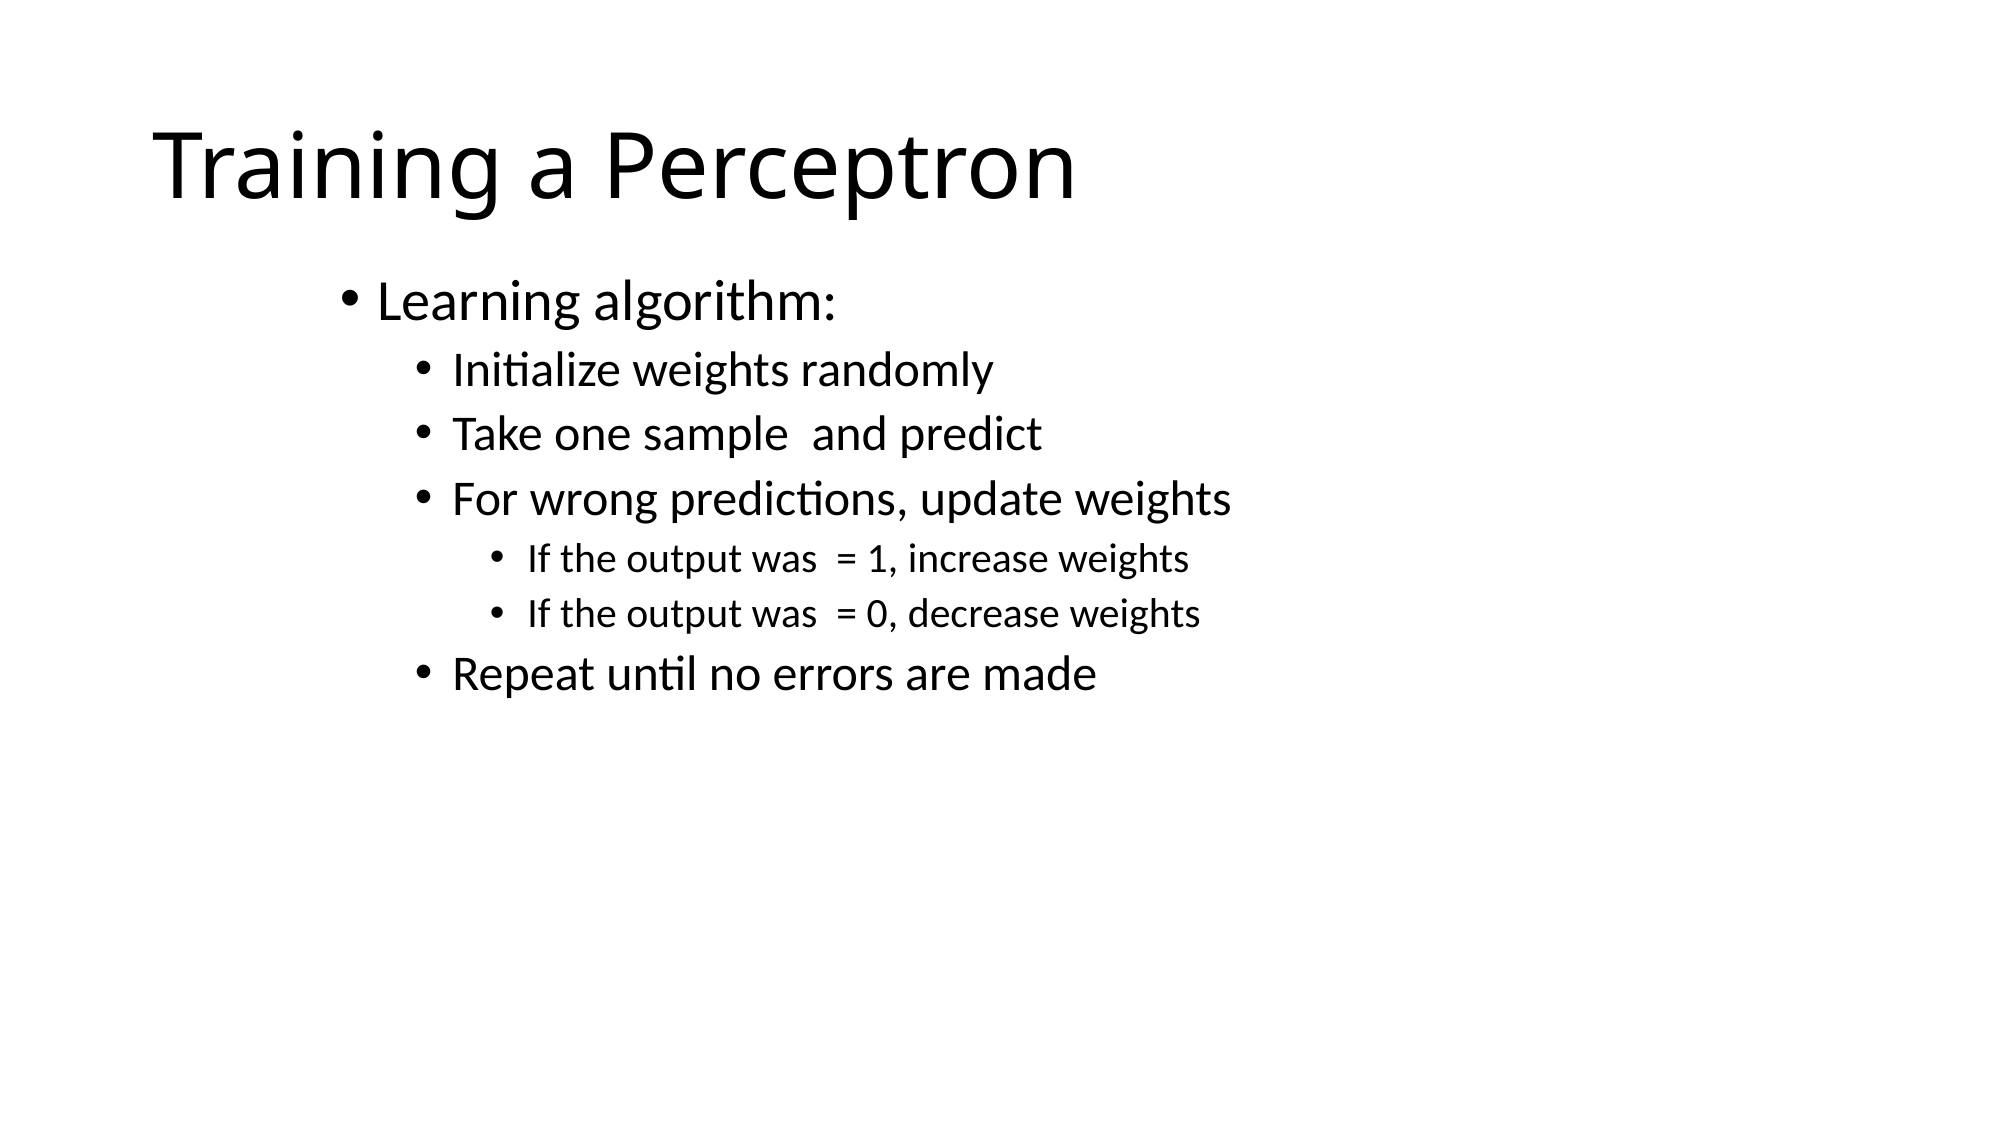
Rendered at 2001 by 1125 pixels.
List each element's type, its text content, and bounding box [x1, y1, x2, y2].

title Training a Perceptron [137, 59, 1863, 278]
